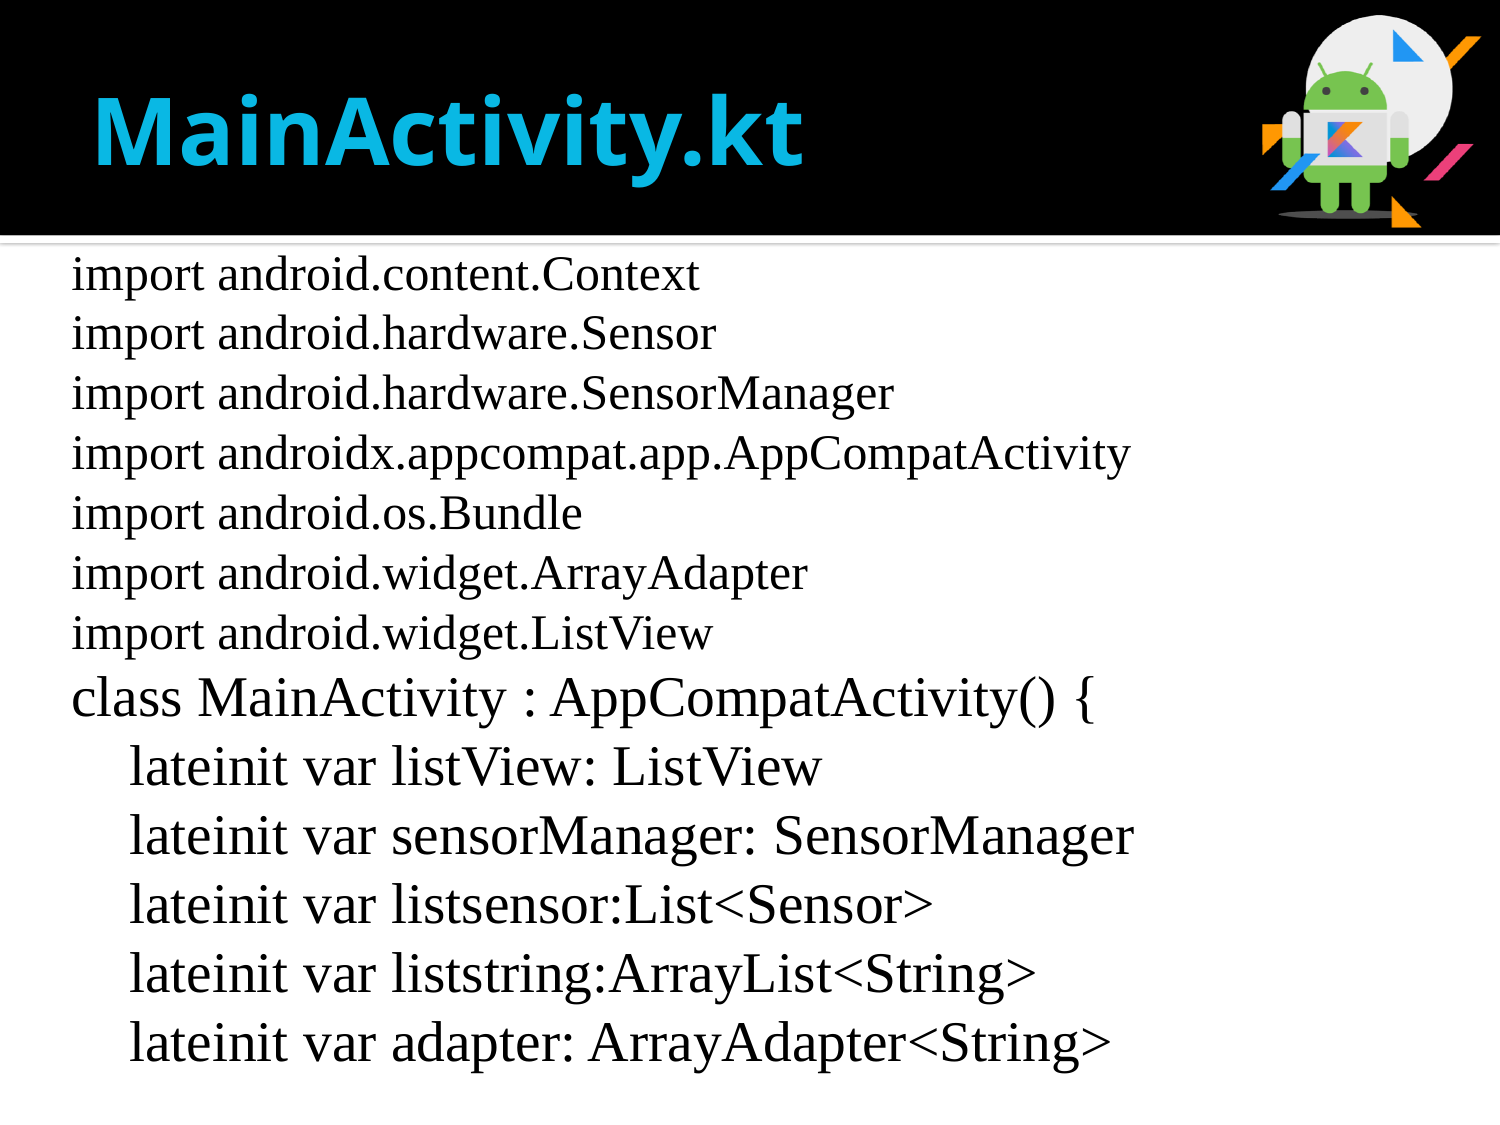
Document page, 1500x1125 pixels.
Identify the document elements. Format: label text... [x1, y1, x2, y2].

list import android.content.Context import android.hardware.Sensor import android.hardware.SensorManager import androidx.appcompat.app.AppCompatActivity import android.os.Bundle import android.widget.ArrayAdapter import android.widget.ListView class MainActivity : AppCompatActivity() { lateinit var listView: ListView lateinit var sensorManager: SensorManager lateinit var listsensor:List<Sensor> lateinit var liststring:ArrayList<String> lateinit var adapter: ArrayAdapter<String> [62, 224, 1463, 1082]
title MainActivity.kt [75, 25, 1256, 224]
picture [1262, 15, 1482, 228]
